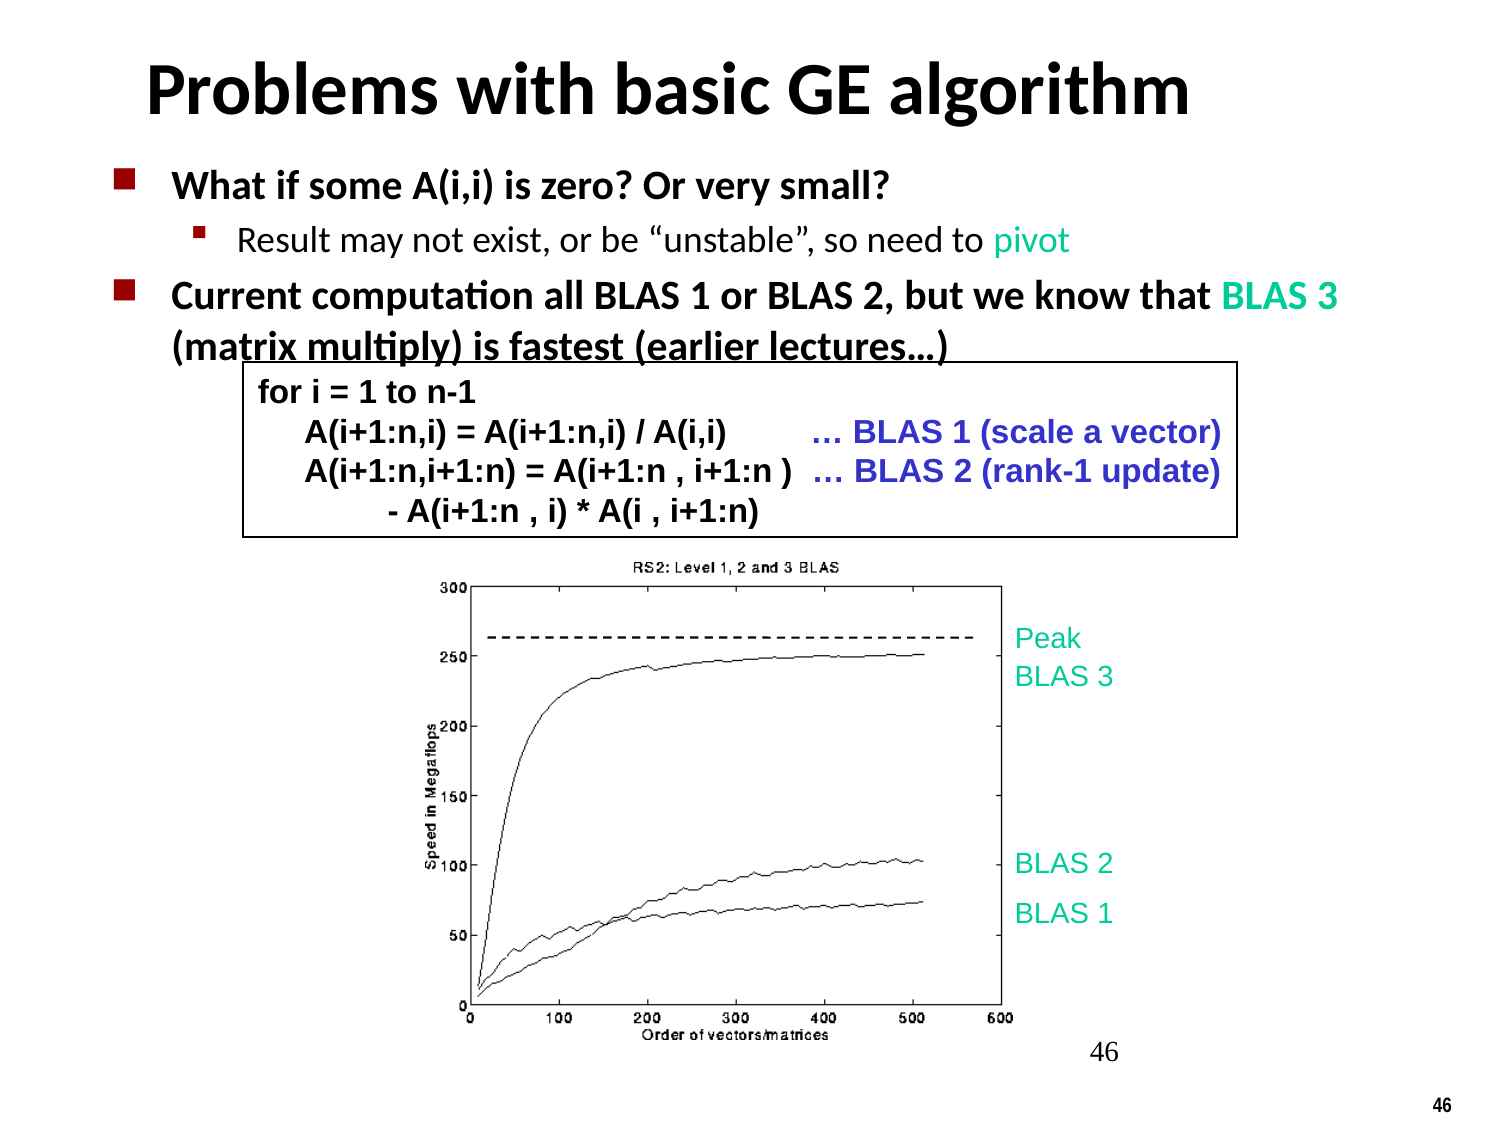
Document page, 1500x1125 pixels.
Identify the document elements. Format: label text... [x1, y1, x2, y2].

list What if some A(i,i) is zero? Or very small? Result may not exist, or be “unstable”, so need to pivot Current computation all BLAS 1 or BLAS 2, but we know that BLAS 3 (matrix multiply) is fastest (earlier lectures…) [99, 149, 1413, 569]
text_box BLAS 2 [1016, 837, 1165, 887]
slide_number 46 [1074, 1025, 1388, 1100]
picture [424, 562, 1013, 1041]
text_box Peak [1016, 612, 1097, 649]
text_box for i = 1 to n-1 A(i+1:n,i) = A(i+1:n,i) / A(i,i) … BLAS 1 (scale a vector) A(i+1:n,i+1:n) = A(i+1:n , i+1:n ) … BLAS 2 (rank-1 update) - A(i+1:n , i) * A(i , i+1:n) [243, 362, 1238, 537]
text_box BLAS 1 [1016, 887, 1165, 938]
title Problems with basic GE algorithm [130, 49, 1313, 120]
text_box BLAS 3 [1016, 649, 1165, 700]
